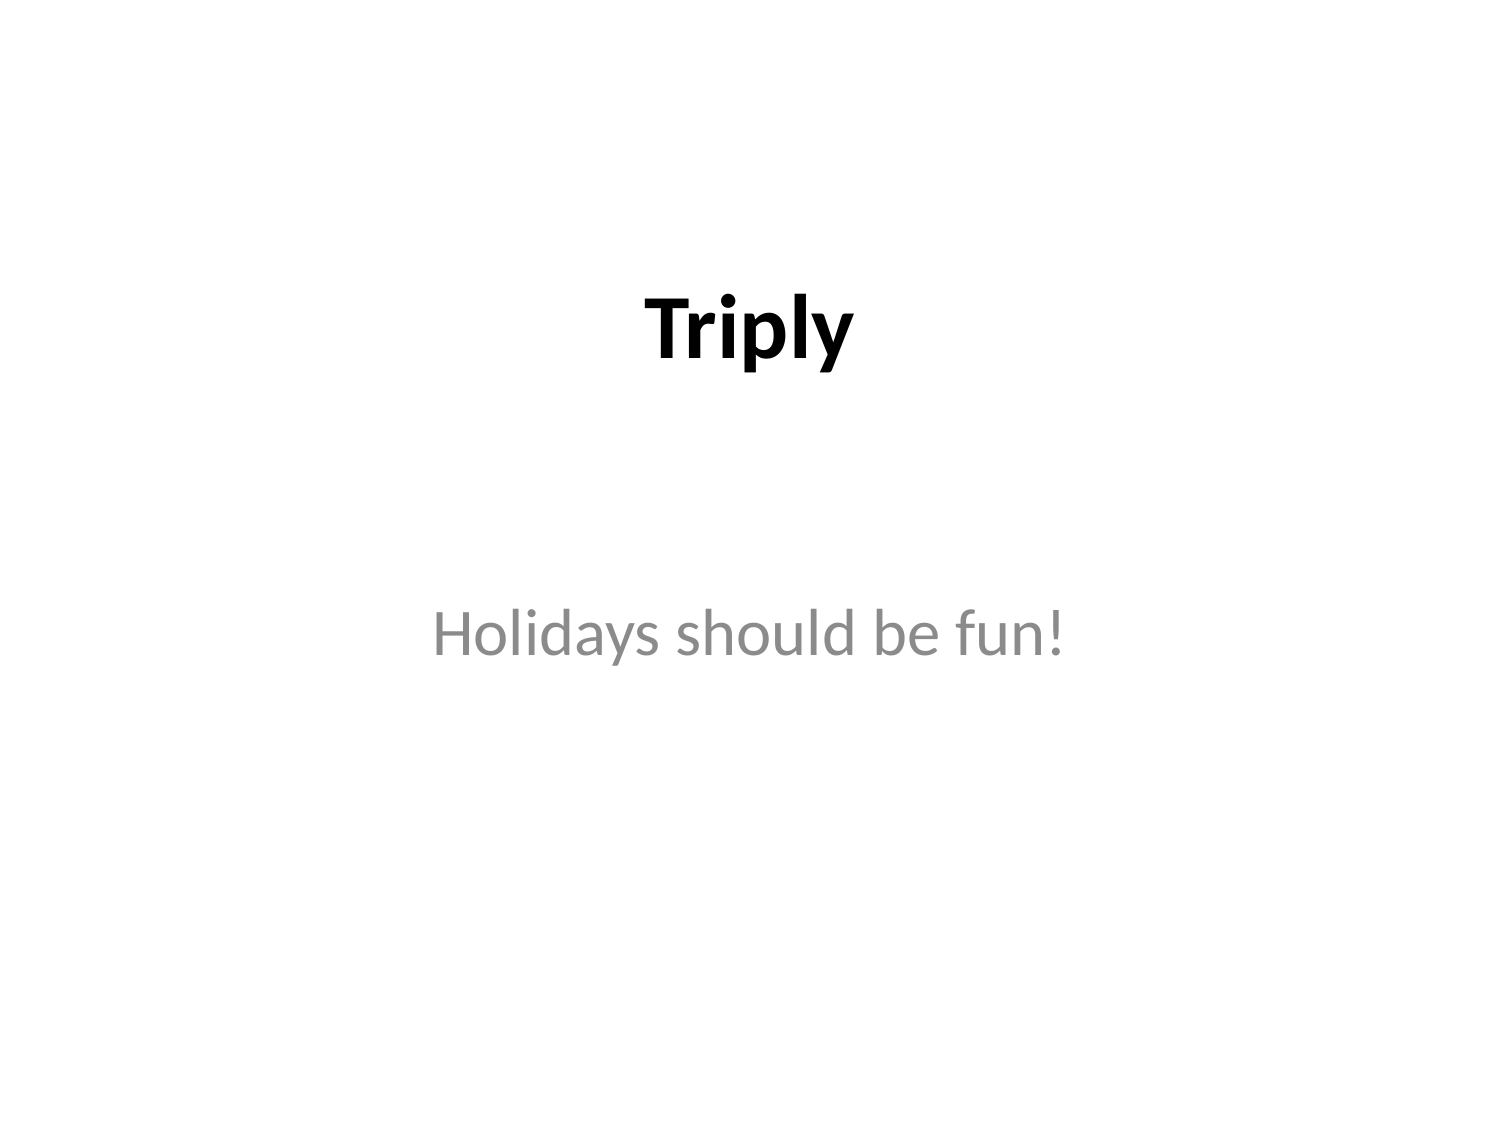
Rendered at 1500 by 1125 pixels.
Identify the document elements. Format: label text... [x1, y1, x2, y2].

title Triply [112, 201, 1388, 443]
subtitle Holidays should be fun! [225, 581, 1275, 869]
